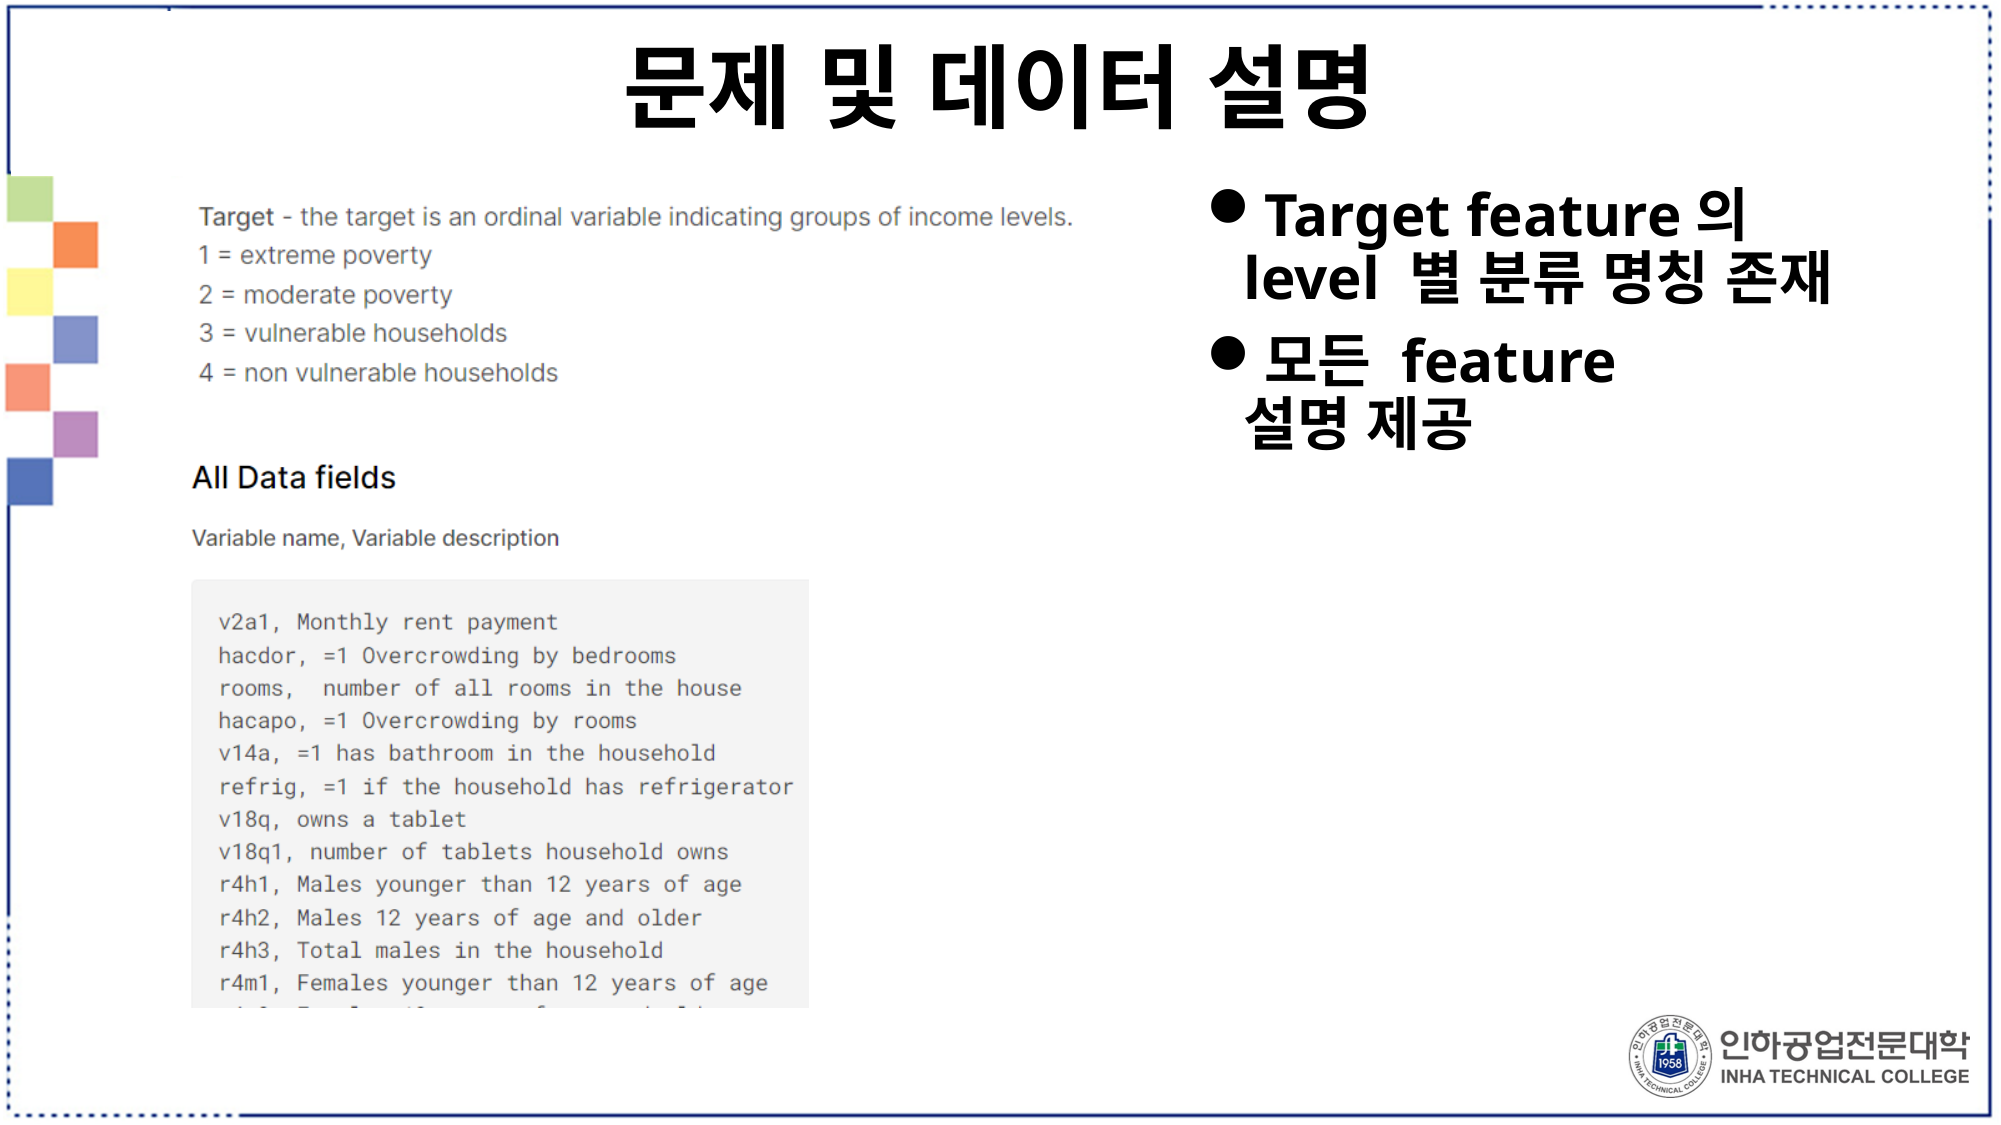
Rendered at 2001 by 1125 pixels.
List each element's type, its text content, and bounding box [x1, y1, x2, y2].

picture [3, 1, 1999, 1125]
list Target feature의 level 별 분류 명칭 존재 모든 feature 설명 제공 [1191, 178, 1863, 1010]
title 문제 및 데이터 설명 [137, 5, 1863, 179]
